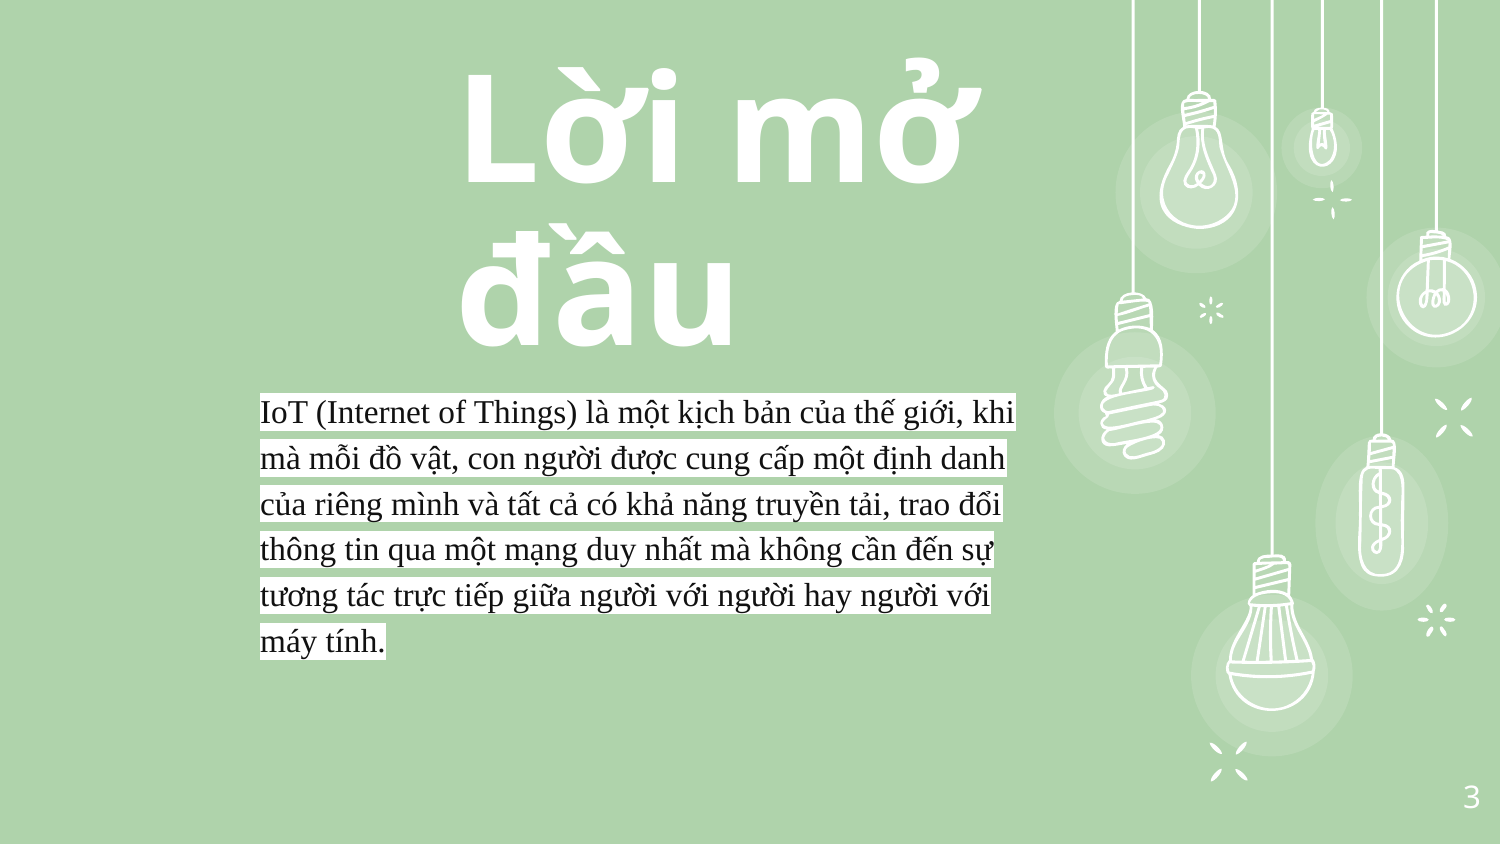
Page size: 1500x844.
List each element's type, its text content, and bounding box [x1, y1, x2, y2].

subtitle IoT (Internet of Things) là một kịch bản của thế giới, khi mà mỗi đồ vật, con người được cung cấp một định danh của riêng mình và tất cả có khả năng truyền tải, trao đổi thông tin qua một mạng duy nhất mà không cần đến sự tương tác trực tiếp giữa người với người hay người với máy tính. [260, 383, 1045, 657]
slide_number ‹#› [1426, 766, 1482, 832]
title Lời mở đầu [455, 187, 1045, 378]
